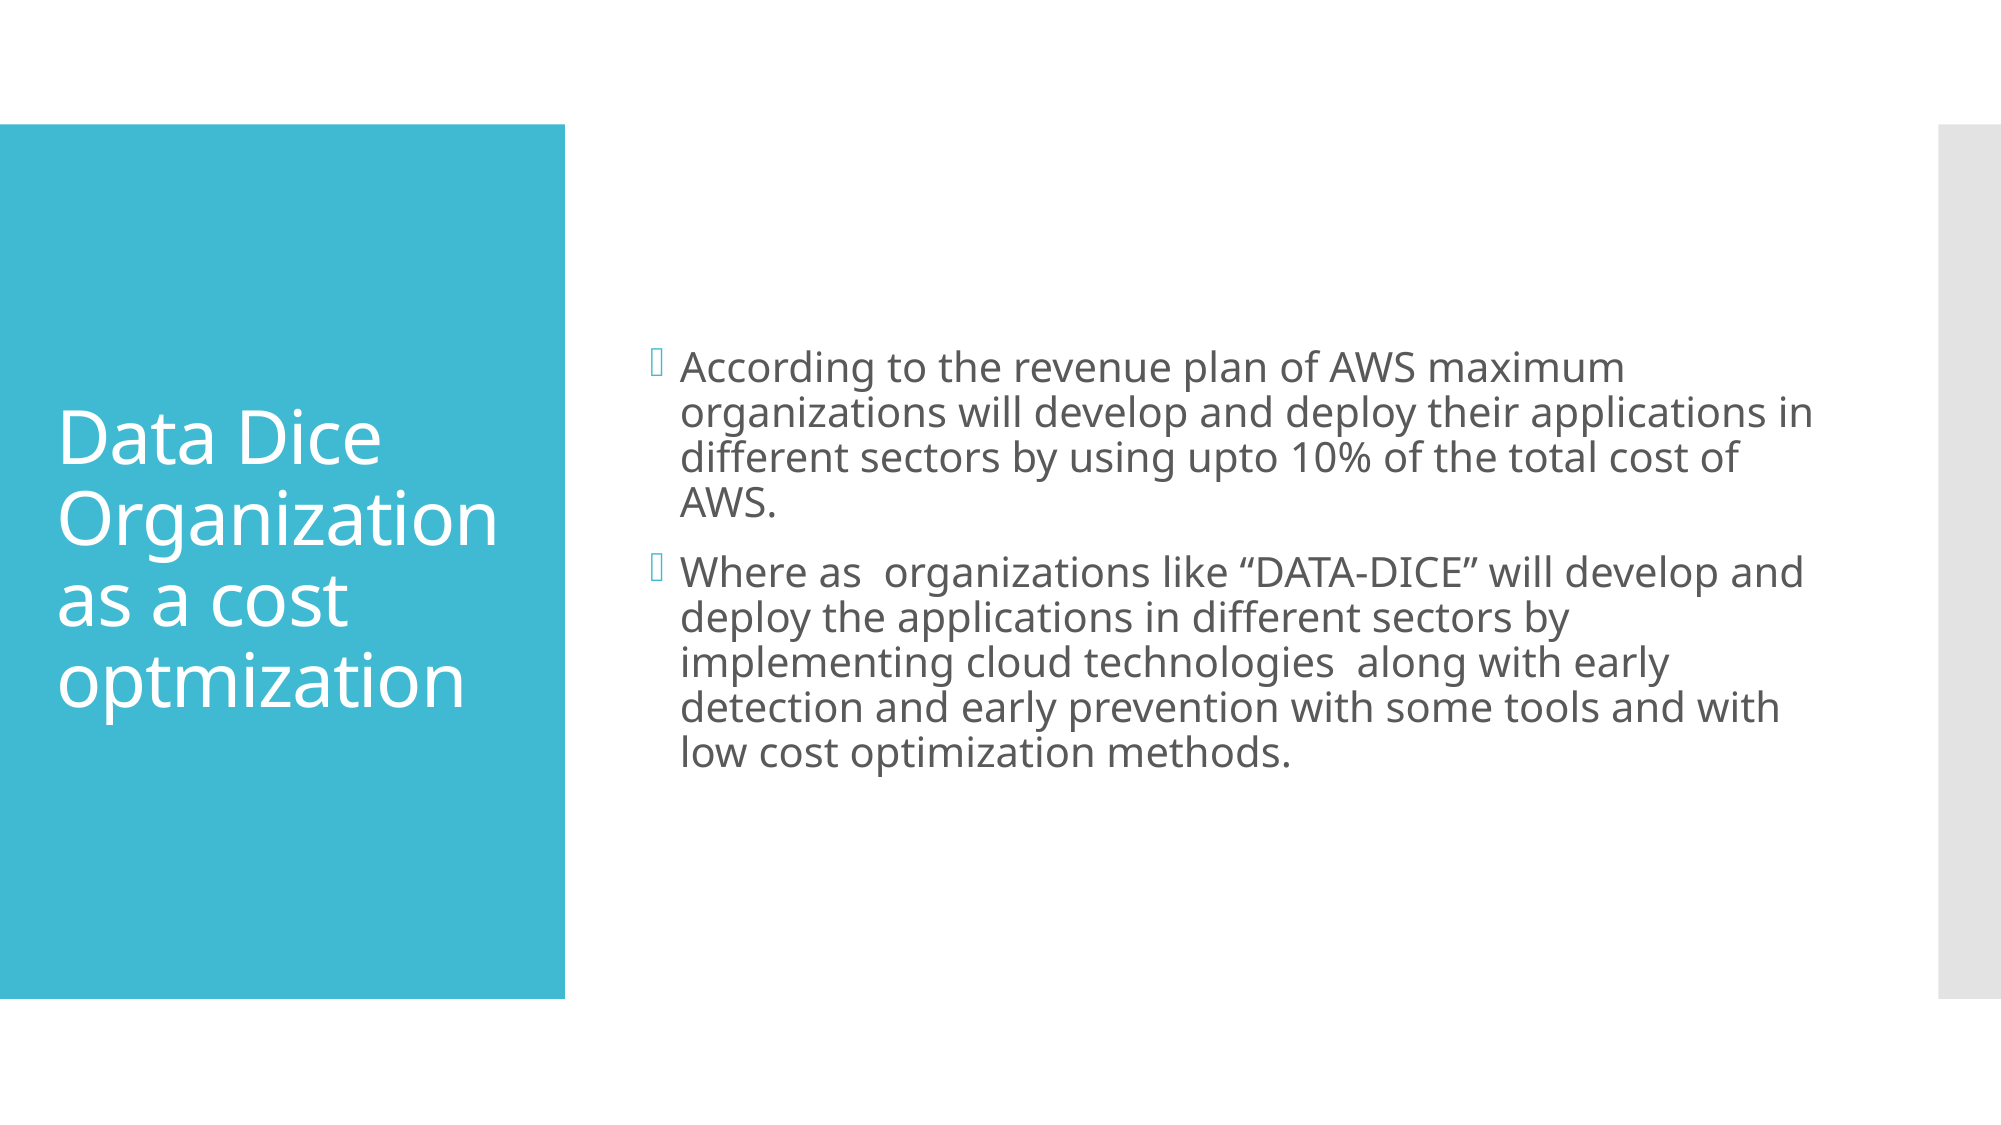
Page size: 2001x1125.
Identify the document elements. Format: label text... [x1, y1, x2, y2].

list According to the revenue plan of AWS maximum organizations will develop and deploy their applications in different sectors by using upto 10% of the total cost of AWS. Where as organizations like “DATA-DICE” will develop and deploy the applications in different sectors by implementing cloud technologies along with early detection and early prevention with some tools and with low cost optimization methods. [634, 141, 1835, 982]
title Data Dice Organization as a cost optmization [41, 184, 525, 940]
